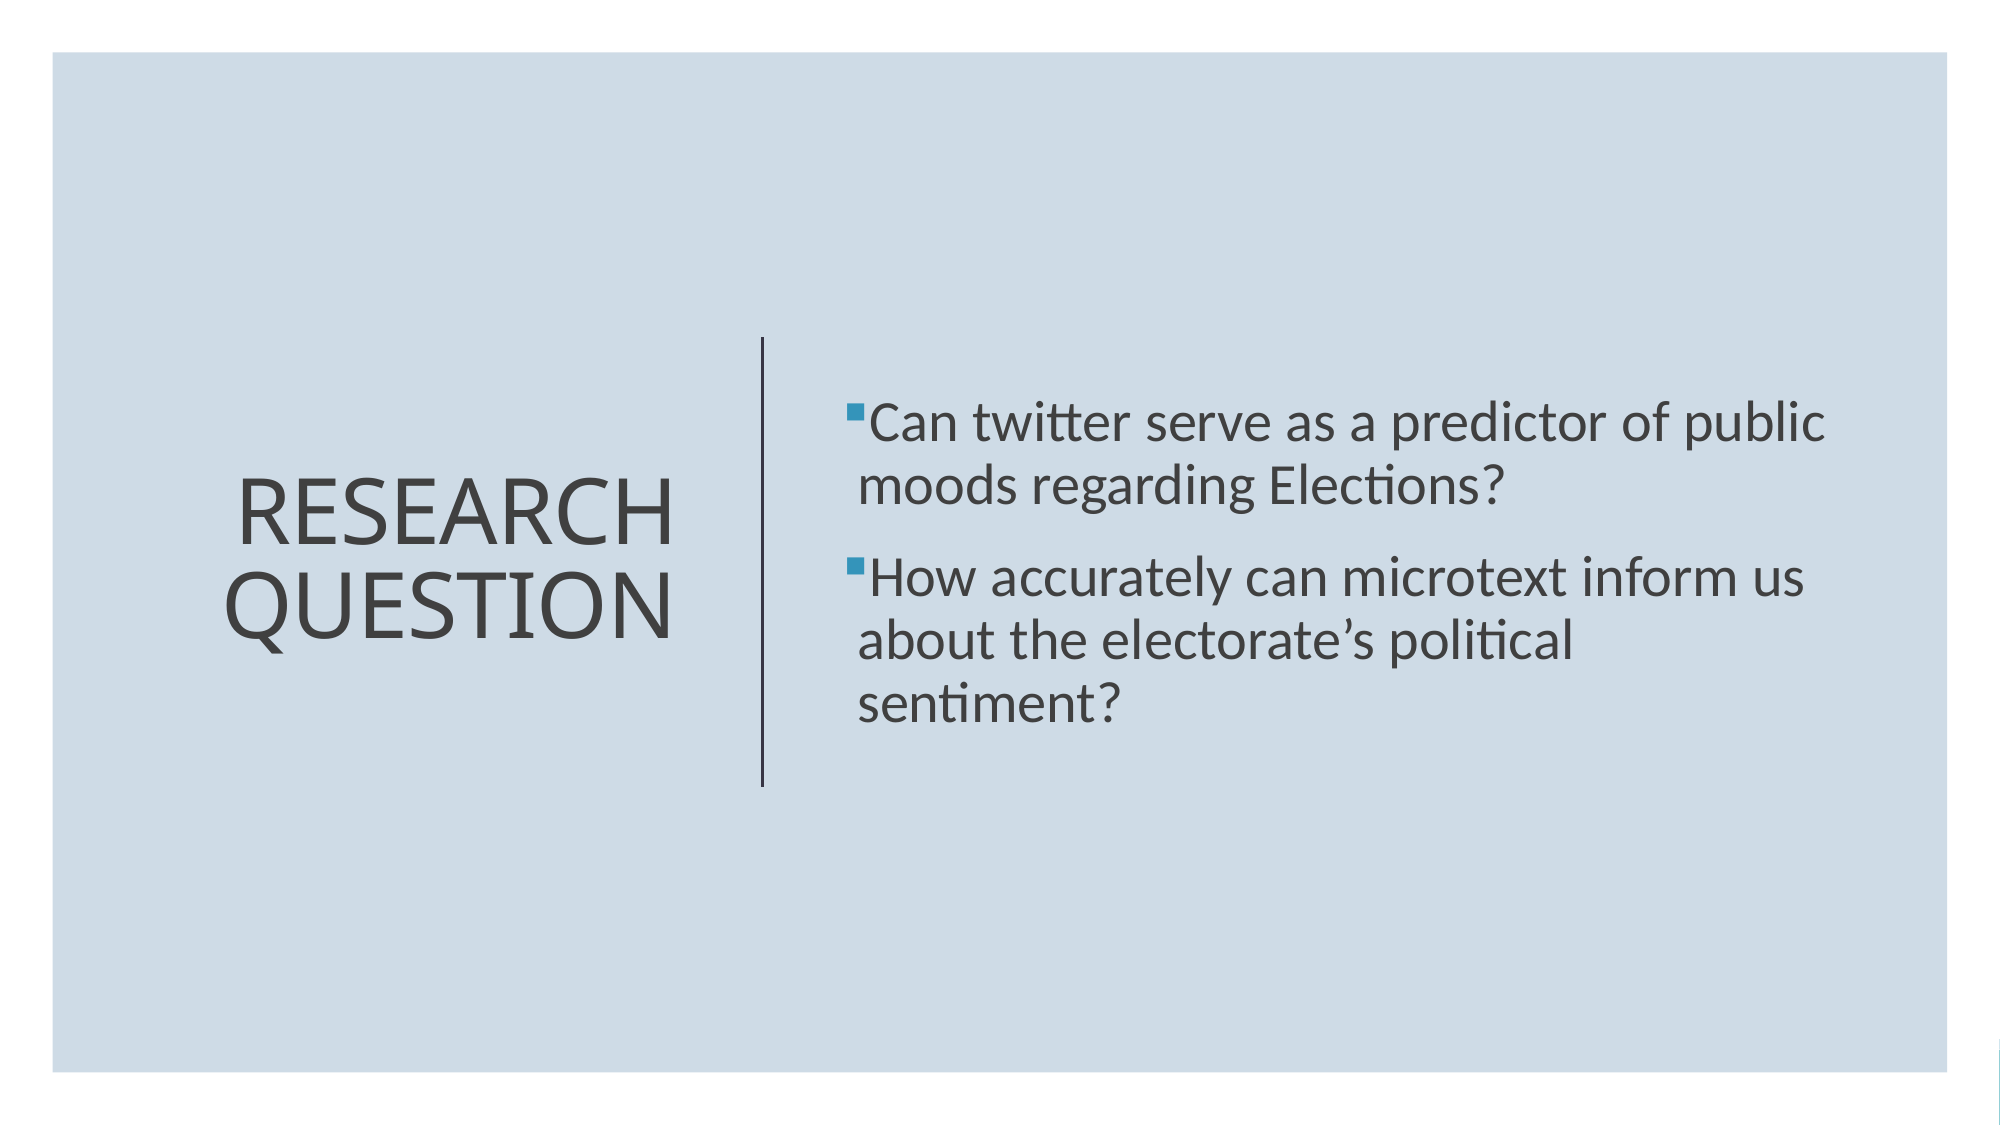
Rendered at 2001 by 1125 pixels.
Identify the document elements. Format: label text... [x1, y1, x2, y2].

list Can twitter serve as a predictor of public moods regarding Elections? How accurately can microtext inform us about the electorate’s political sentiment? [842, 158, 1849, 969]
title RESEARCH QUESTION [158, 158, 693, 969]
text_box [0, 0, 2000, 1125]
text_box [51, 51, 1948, 1074]
